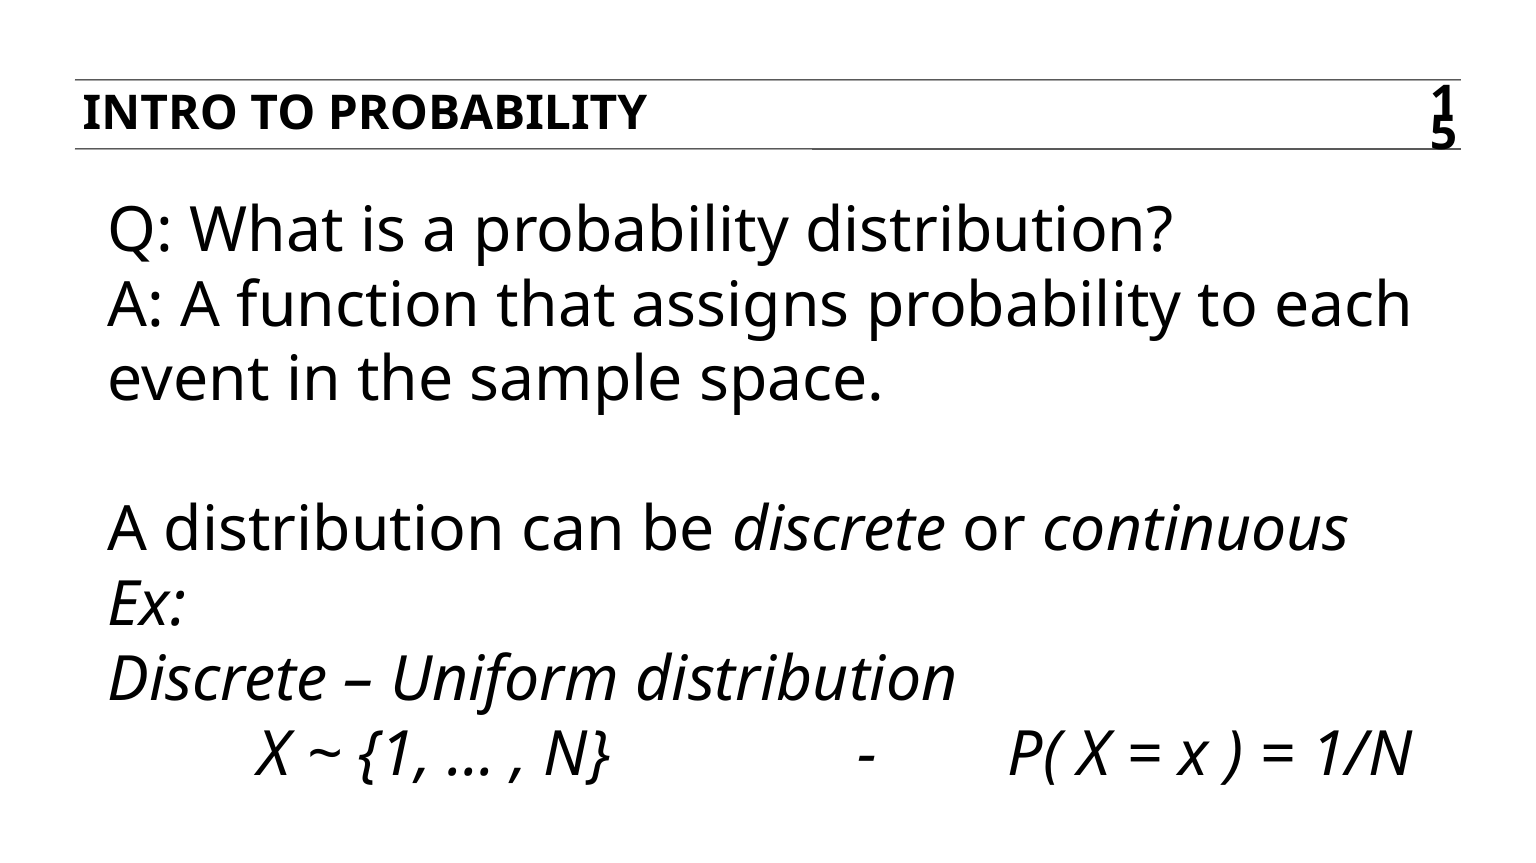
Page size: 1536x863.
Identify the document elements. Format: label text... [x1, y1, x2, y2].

slide_number 15 [1419, 86, 1461, 138]
list Intro to probability [67, 81, 1118, 132]
text_box Q: What is a probability distribution? A: A function that assigns probability to each event in the sample space. A distribution can be discrete or continuous Ex: Discrete – Uniform distribution X ~ {1, … , N} - P( X = x ) = 1/N [92, 181, 1468, 863]
